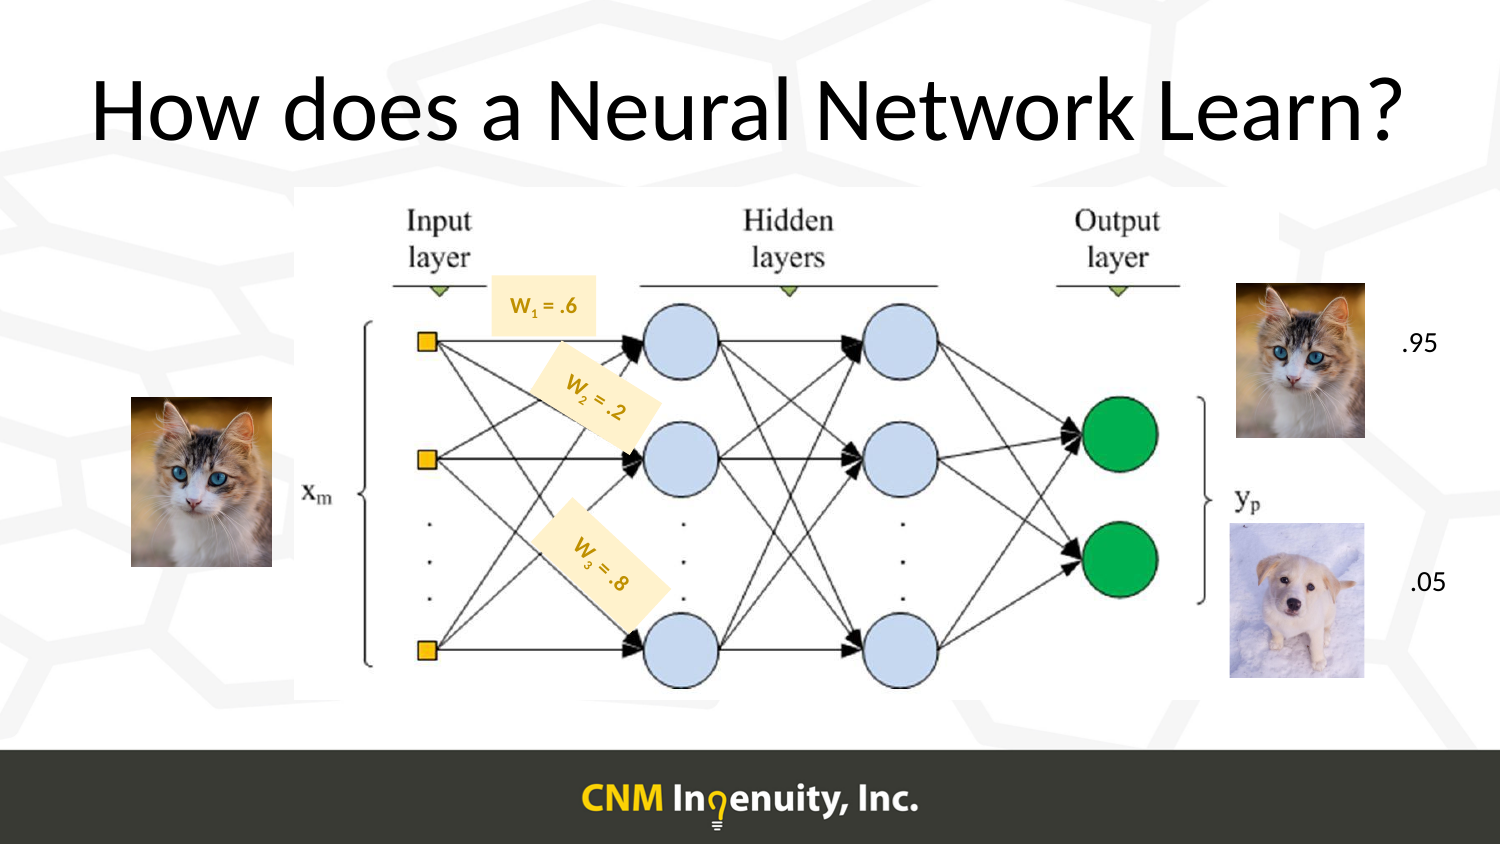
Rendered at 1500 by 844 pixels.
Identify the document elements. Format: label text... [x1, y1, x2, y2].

picture [0, 0, 1500, 844]
text_box .05 [1394, 546, 1481, 612]
text_box .95 [1386, 308, 1472, 374]
title How does a Neural Network Learn? [75, 33, 1425, 175]
